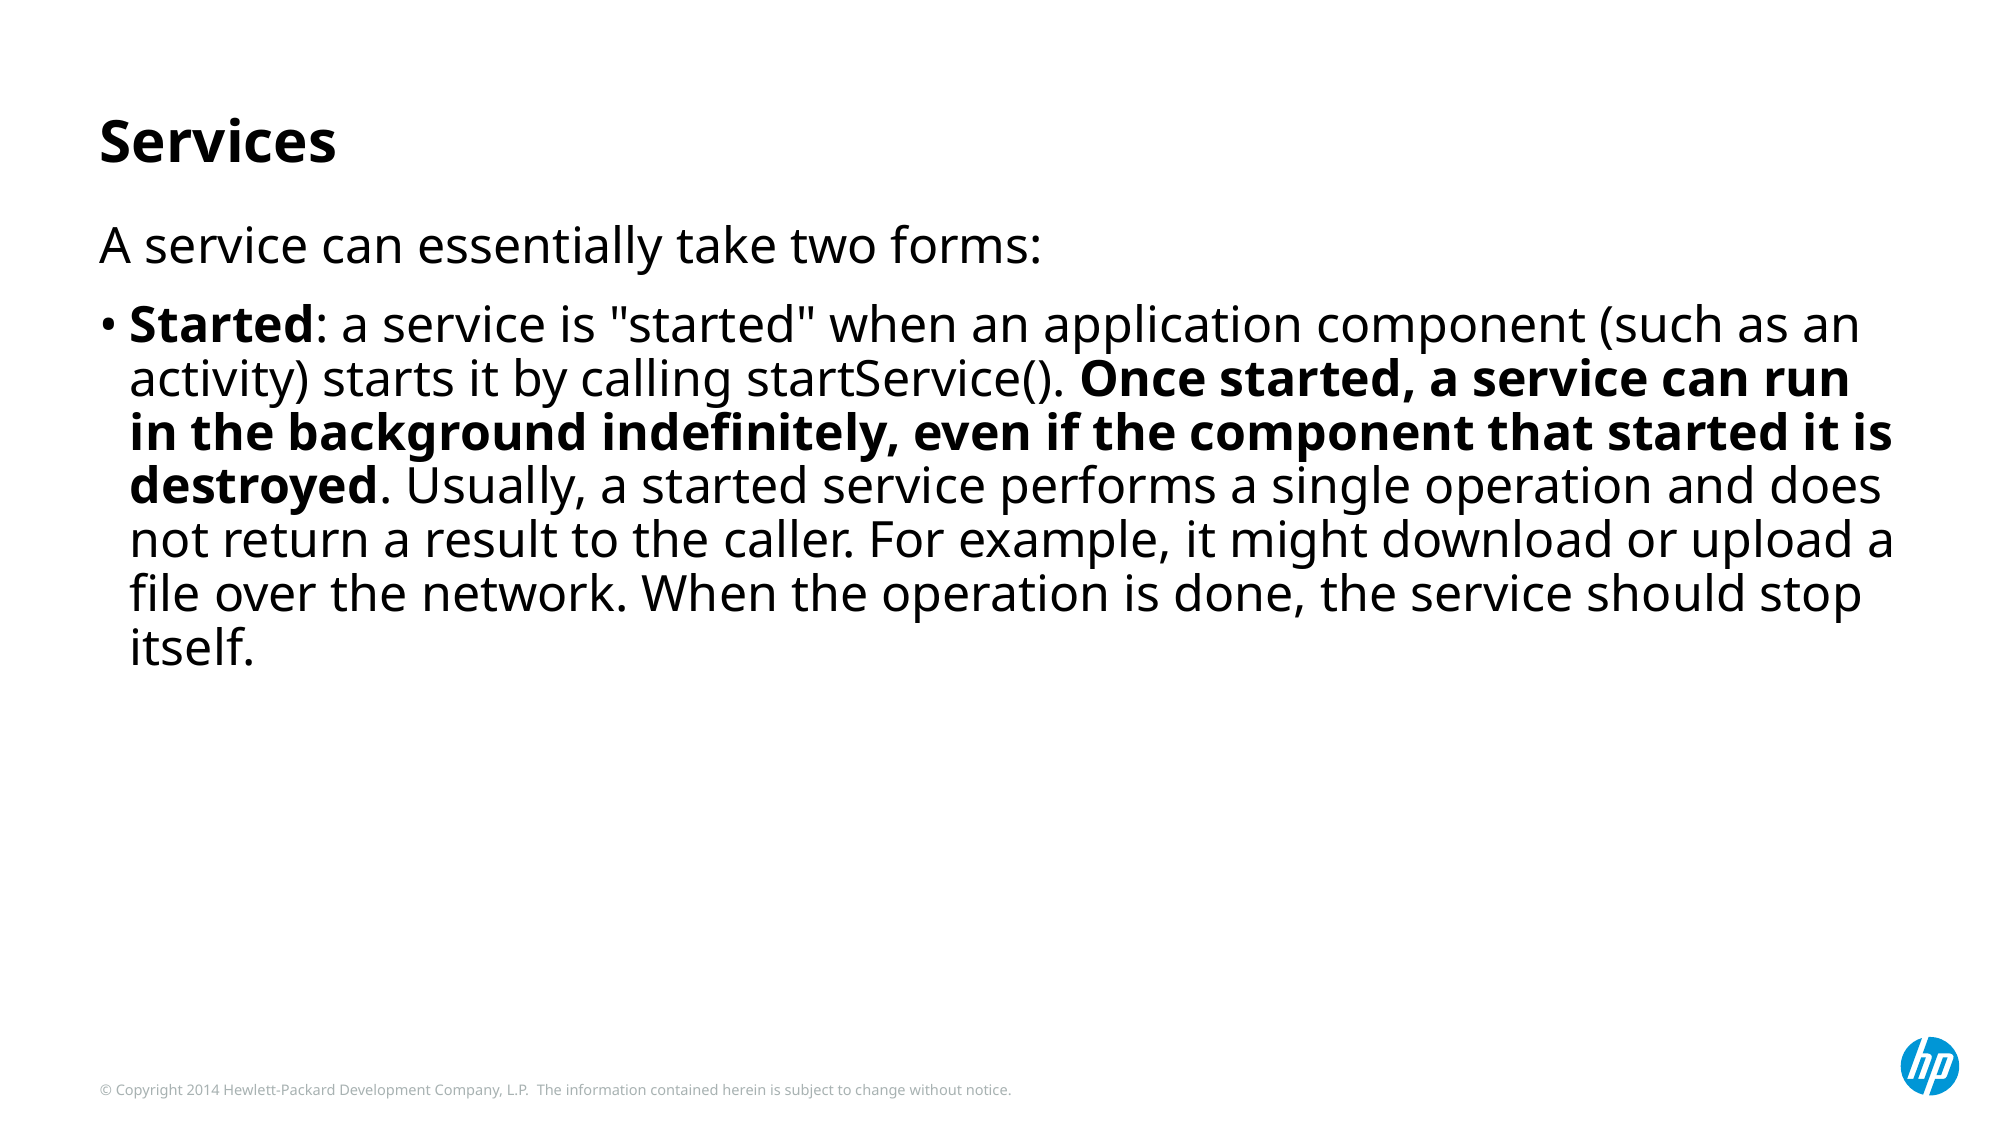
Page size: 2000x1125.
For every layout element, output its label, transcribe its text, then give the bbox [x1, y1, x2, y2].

title Services [99, 50, 1900, 175]
list A service can essentially take two forms: Started: a service is "started" when an application component (such as an activity) starts it by calling startService(). Once started, a service can run in the background indefinitely, even if the component that started it is destroyed. Usually, a started service performs a single operation and does not return a result to the caller. For example, it might download or upload a file over the network. When the operation is done, the service should stop itself. [99, 219, 1900, 1000]
